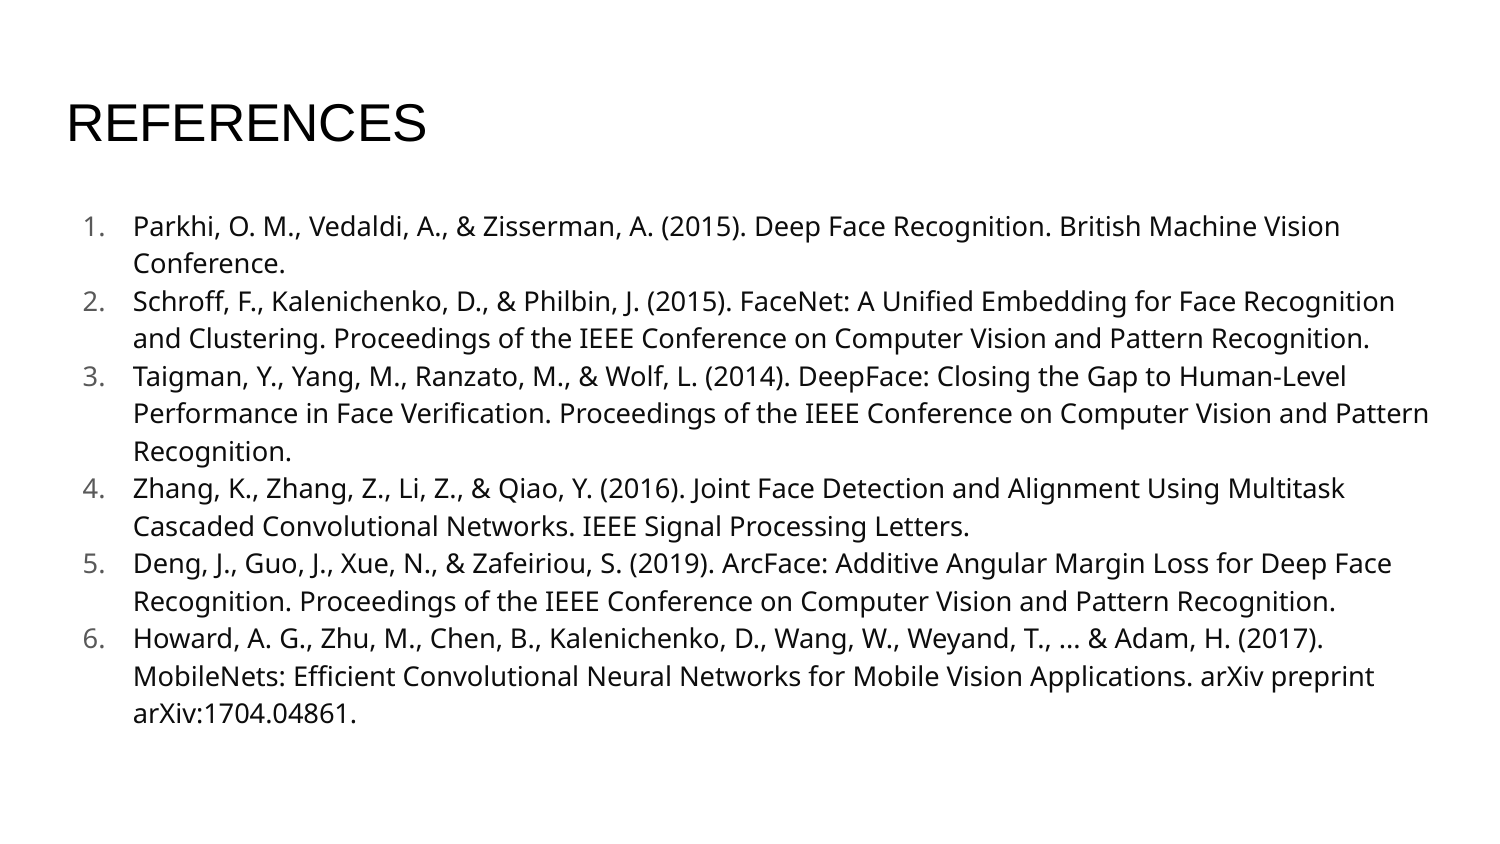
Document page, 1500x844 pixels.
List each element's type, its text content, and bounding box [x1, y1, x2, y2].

title REFERENCES [51, 72, 1449, 167]
list Parkhi, O. M., Vedaldi, A., & Zisserman, A. (2015). Deep Face Recognition. British Machine Vision Conference. Schroff, F., Kalenichenko, D., & Philbin, J. (2015). FaceNet: A Unified Embedding for Face Recognition and Clustering. Proceedings of the IEEE Conference on Computer Vision and Pattern Recognition. Taigman, Y., Yang, M., Ranzato, M., & Wolf, L. (2014). DeepFace: Closing the Gap to Human-Level Performance in Face Verification. Proceedings of the IEEE Conference on Computer Vision and Pattern Recognition. Zhang, K., Zhang, Z., Li, Z., & Qiao, Y. (2016). Joint Face Detection and Alignment Using Multitask Cascaded Convolutional Networks. IEEE Signal Processing Letters. Deng, J., Guo, J., Xue, N., & Zafeiriou, S. (2019). ArcFace: Additive Angular Margin Loss for Deep Face Recognition. Proceedings of the IEEE Conference on Computer Vision and Pattern Recognition. Howard, A. G., Zhu, M., Chen, B., Kalenichenko, D., Wang, W., Weyand, T., ... & Adam, H. (2017). MobileNets: Efficient Convolutional Neural Networks for Mobile Vision Applications. arXiv preprint arXiv:1704.04861. [51, 189, 1449, 750]
